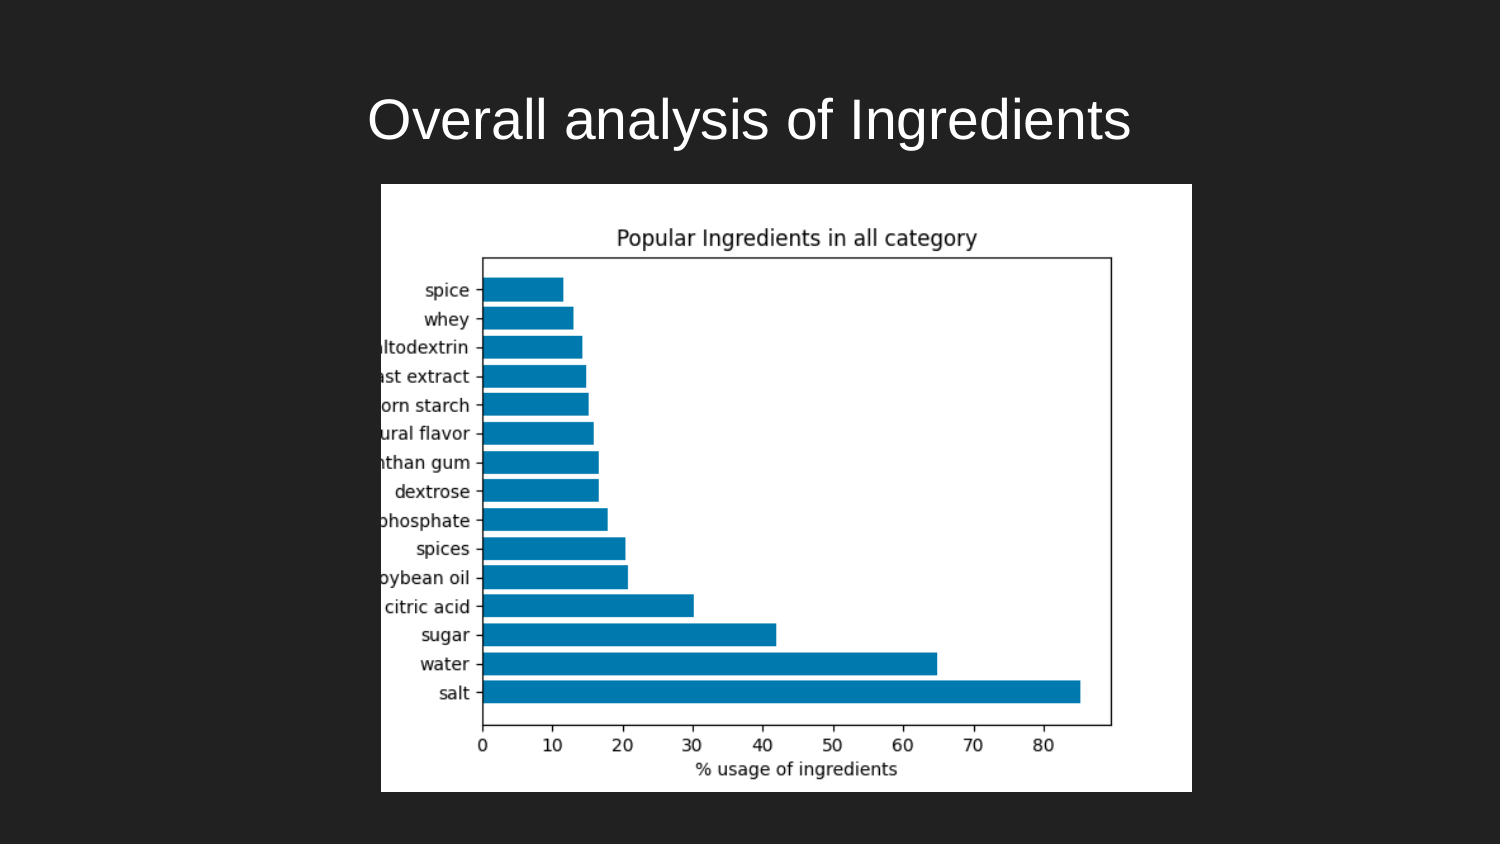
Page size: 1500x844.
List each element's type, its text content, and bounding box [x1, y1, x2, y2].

picture [381, 183, 1193, 793]
title Overall analysis of Ingredients [51, 72, 1449, 167]
